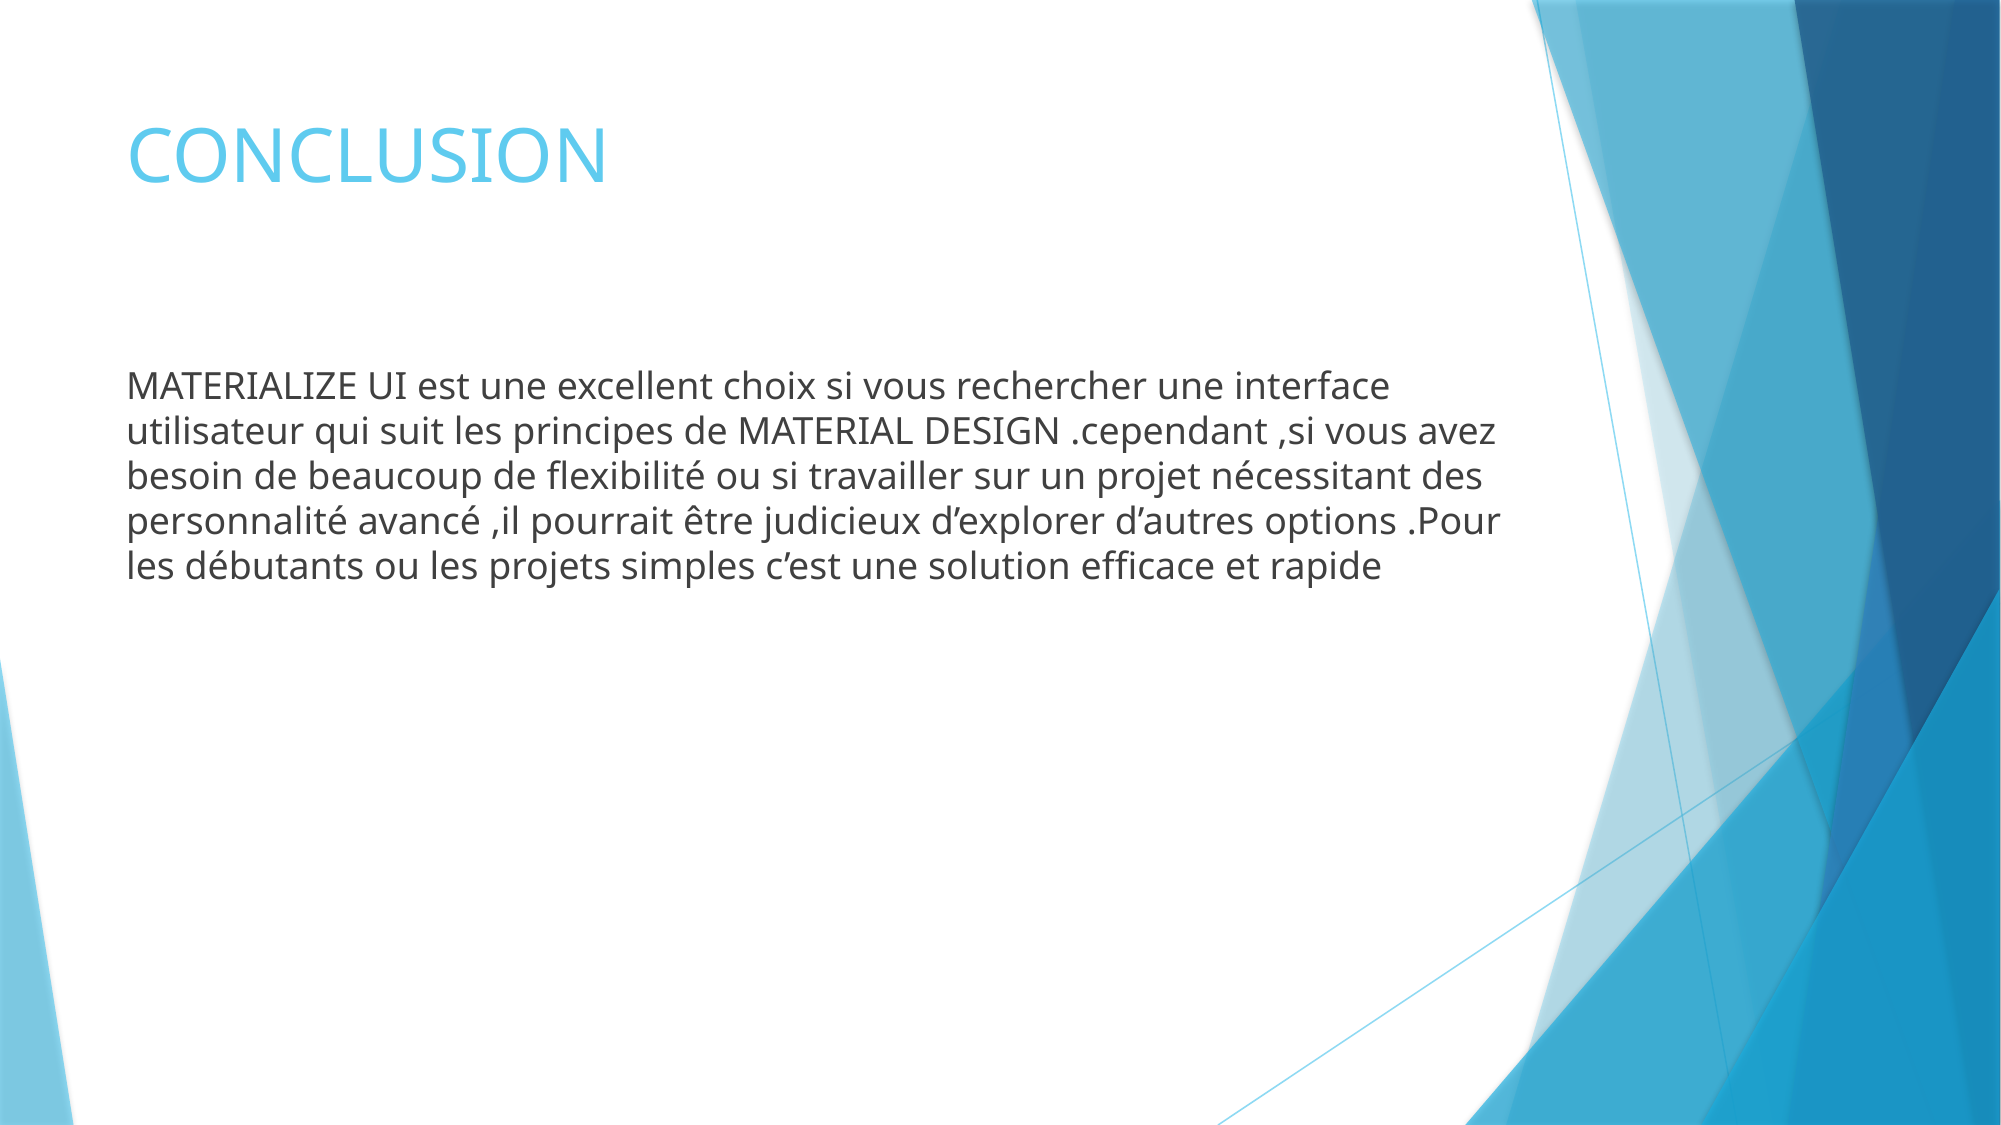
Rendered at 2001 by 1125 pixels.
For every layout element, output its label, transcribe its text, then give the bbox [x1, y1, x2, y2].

list MATERIALIZE UI est une excellent choix si vous rechercher une interface utilisateur qui suit les principes de MATERIAL DESIGN .cependant ,si vous avez besoin de beaucoup de flexibilité ou si travailler sur un projet nécessitant des personnalité avancé ,il pourrait être judicieux d’explorer d’autres options .Pour les débutants ou les projets simples c’est une solution efficace et rapide [111, 354, 1522, 992]
title CONCLUSION [111, 99, 1522, 317]
